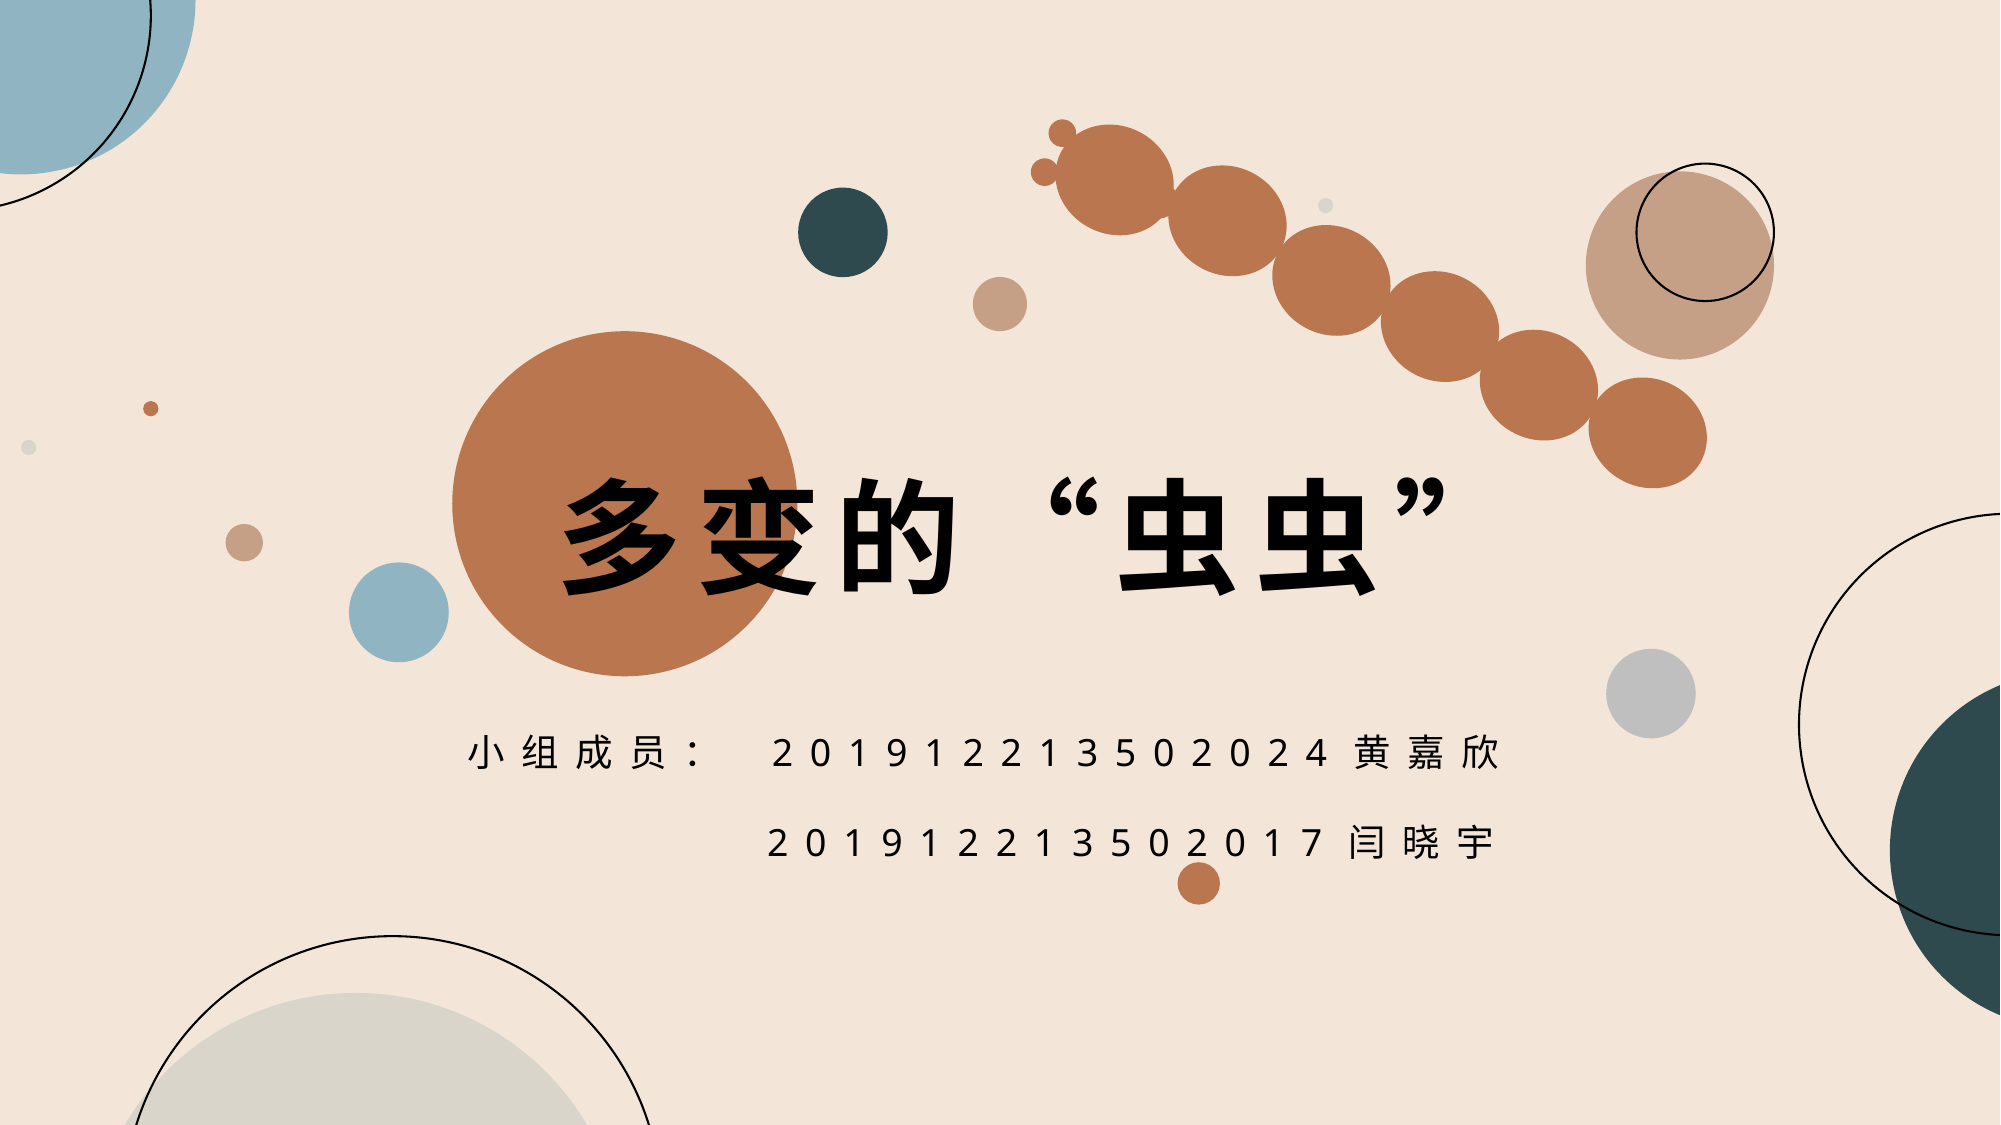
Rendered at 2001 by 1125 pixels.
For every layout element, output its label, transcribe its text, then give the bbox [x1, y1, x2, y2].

text_box [0, 0, 151, 206]
text_box [1161, 210, 1168, 219]
text_box 小组成员： 201912213502024黄嘉欣 201912213502017闫晓宇 [452, 721, 1565, 916]
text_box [1007, 240, 1737, 362]
text_box [143, 401, 159, 417]
text_box [124, 1090, 149, 1125]
text_box [1606, 648, 1696, 739]
text_box [1898, 904, 2000, 1016]
text_box [1798, 513, 2000, 936]
text_box [972, 276, 1007, 332]
text_box [1636, 163, 1774, 294]
text_box [21, 439, 37, 456]
text_box [85, 0, 196, 163]
text_box [1737, 249, 1775, 341]
text_box [348, 562, 449, 663]
text_box [136, 936, 649, 1125]
text_box [225, 523, 263, 562]
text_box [1318, 197, 1428, 240]
text_box 多变的“虫虫” [549, 451, 1527, 617]
text_box [1589, 171, 1672, 240]
text_box [798, 187, 888, 278]
text_box [452, 331, 790, 677]
